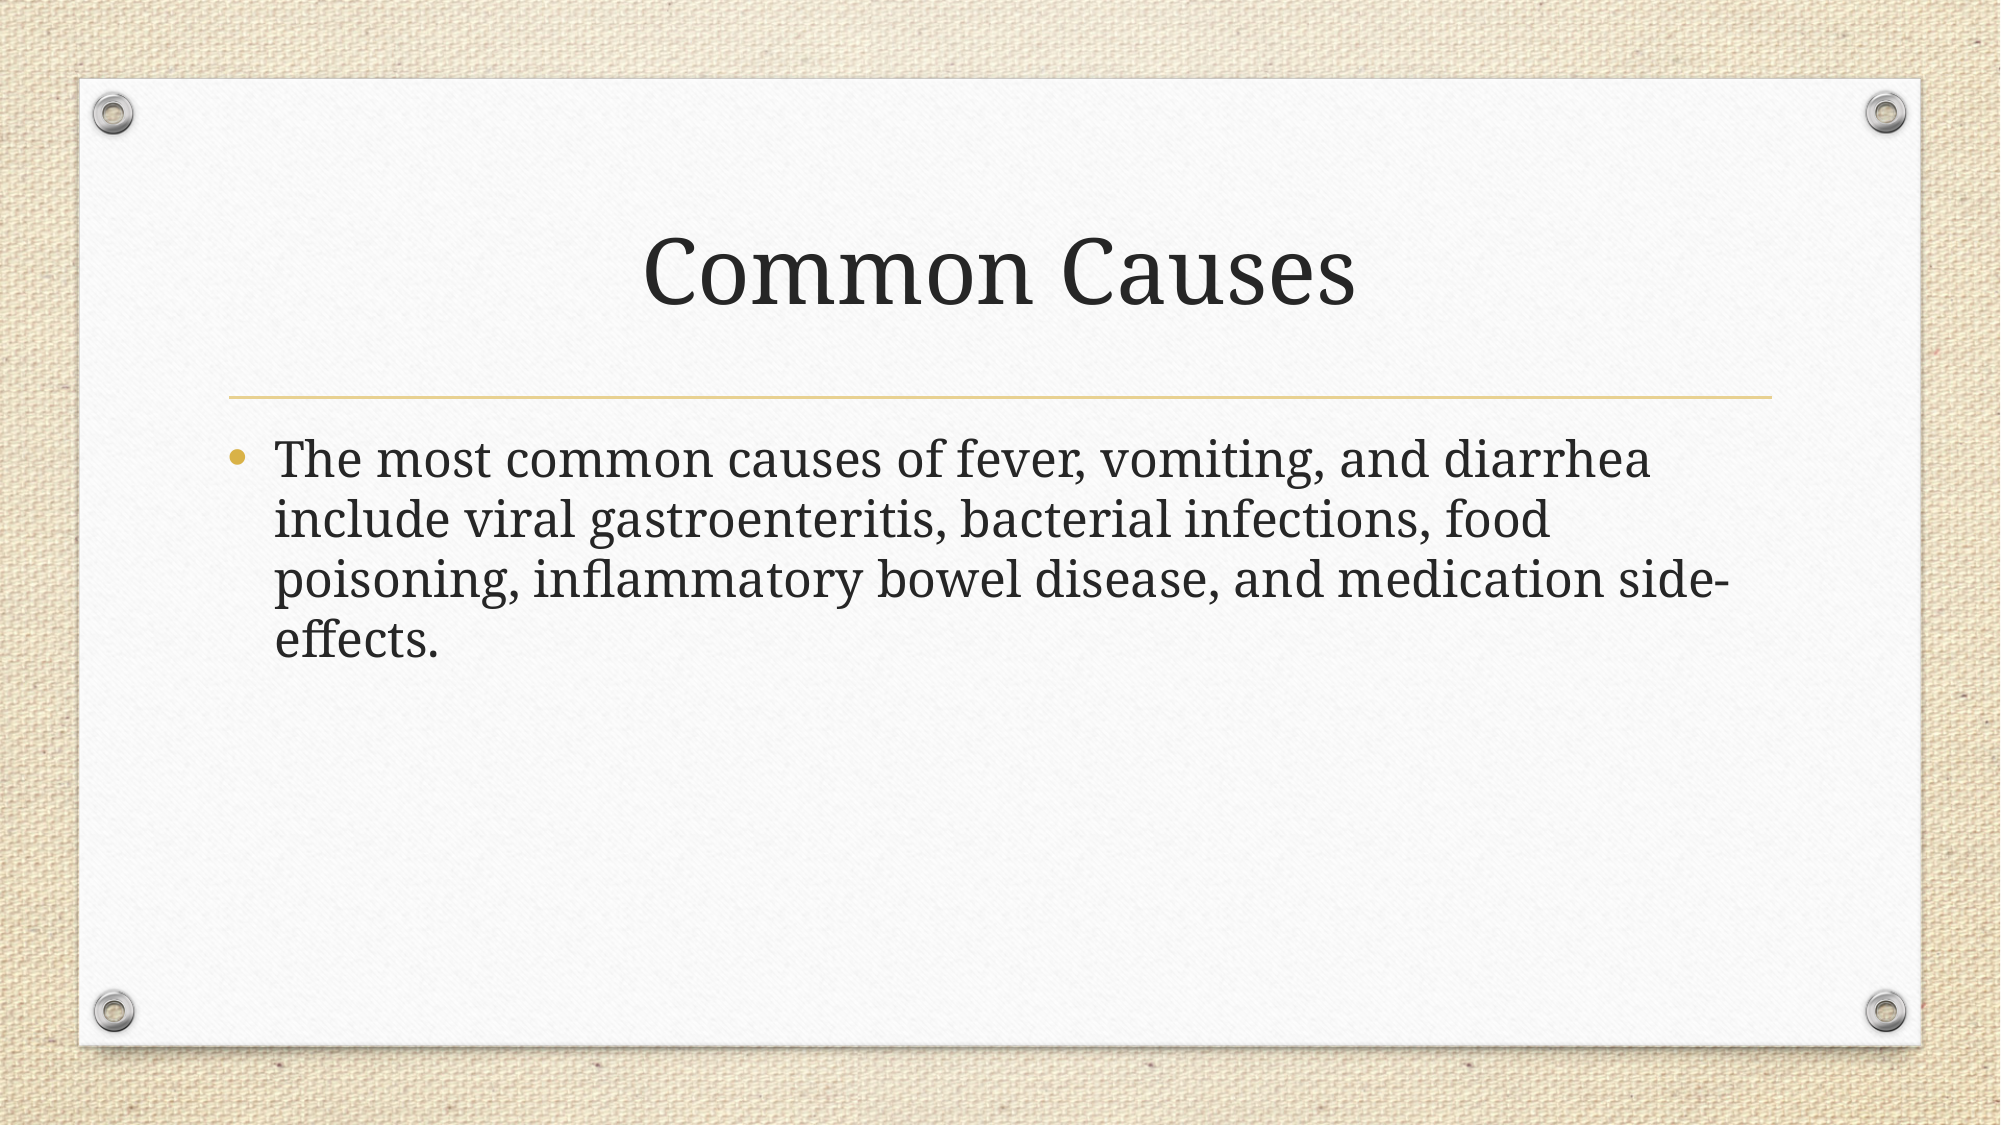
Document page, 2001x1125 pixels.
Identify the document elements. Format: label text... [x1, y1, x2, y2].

title Common Causes [212, 161, 1788, 375]
picture [0, 0, 2001, 1125]
list The most common causes of fever, vomiting, and diarrhea include viral gastroenteritis, bacterial infections, food poisoning, inflammatory bowel disease, and medication side-effects. [212, 419, 1788, 964]
